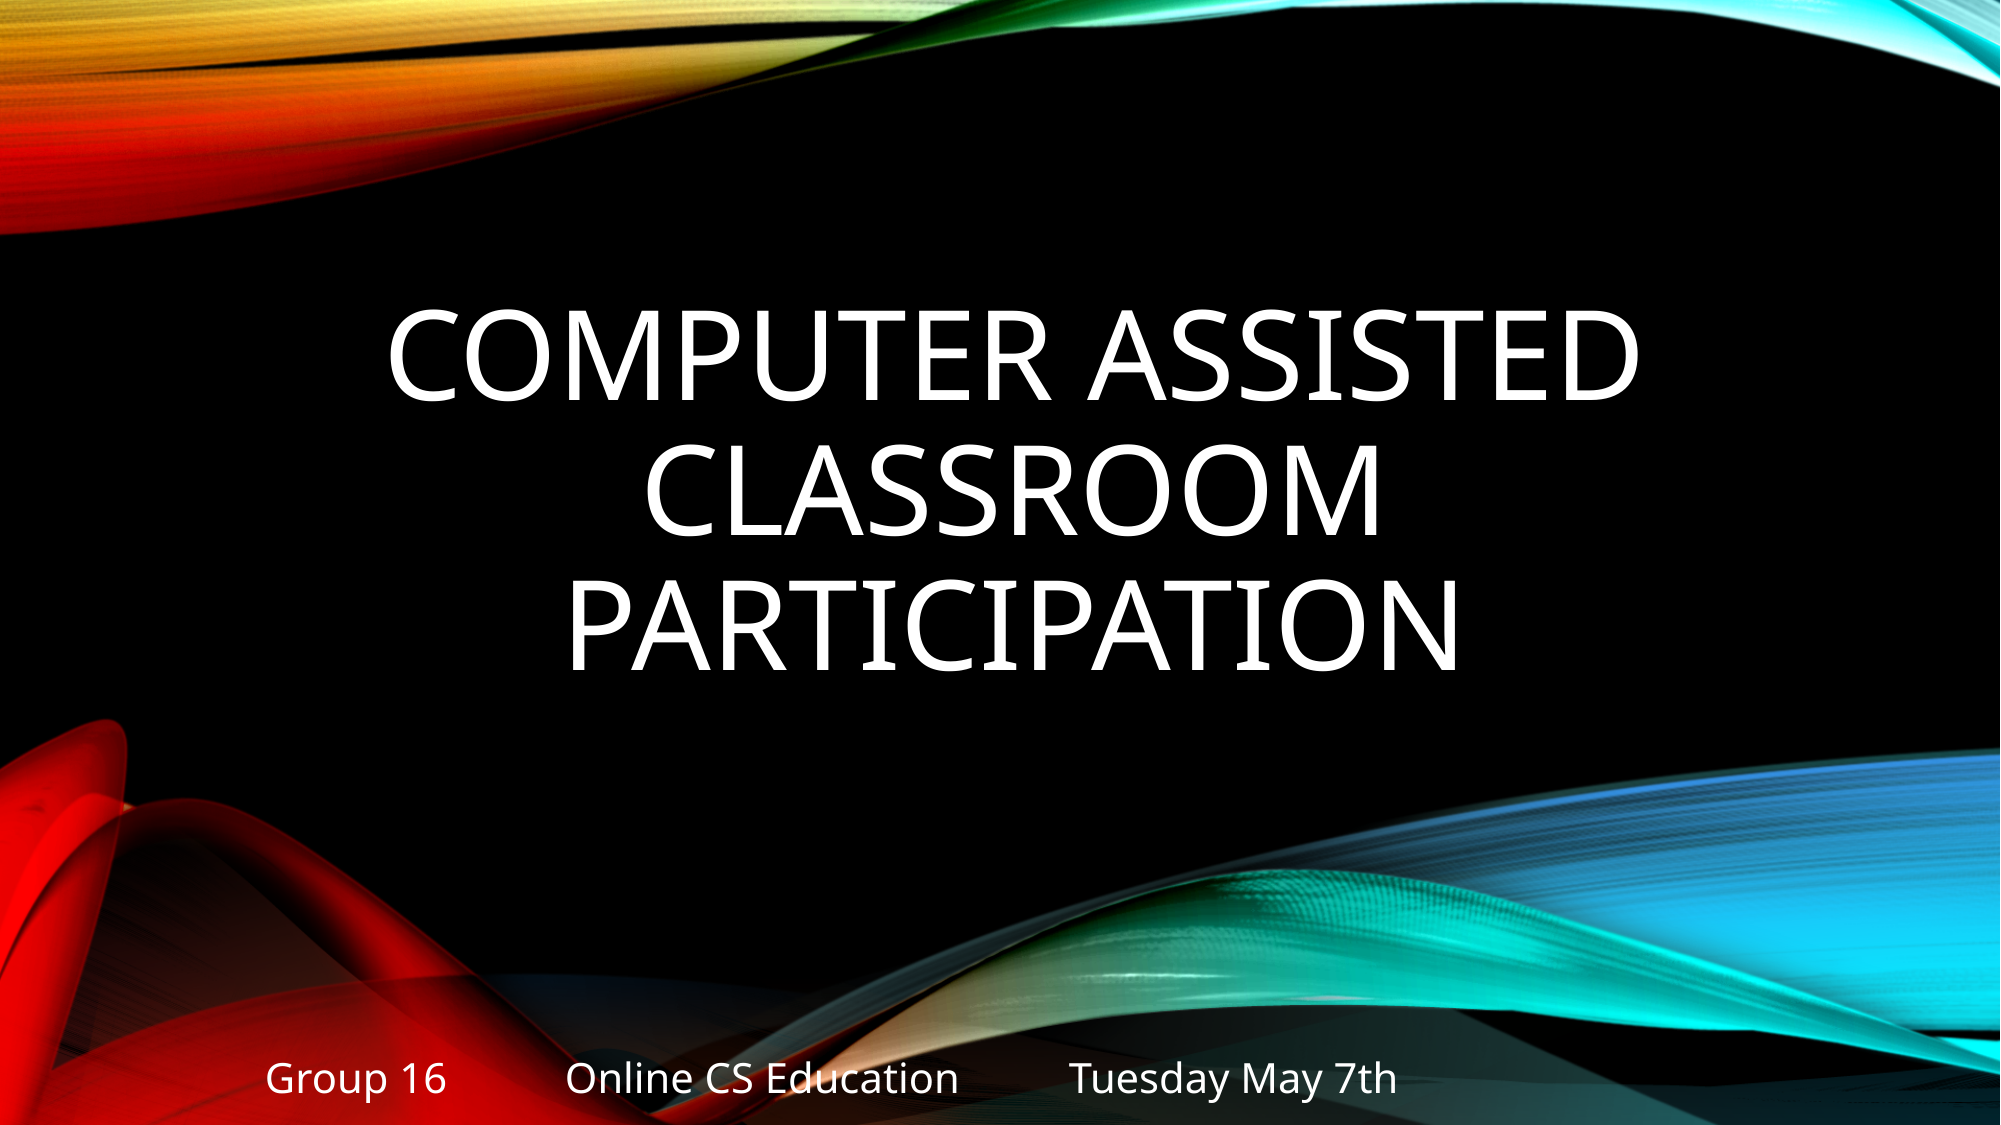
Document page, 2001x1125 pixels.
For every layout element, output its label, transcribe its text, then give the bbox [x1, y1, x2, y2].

subtitle Group 16 Online CS Education Tuesday May 7th [249, 1050, 1750, 1125]
picture [0, 717, 2000, 1125]
title Computer Assisted Classroom Participation [225, 234, 1805, 706]
picture [0, 0, 2000, 237]
